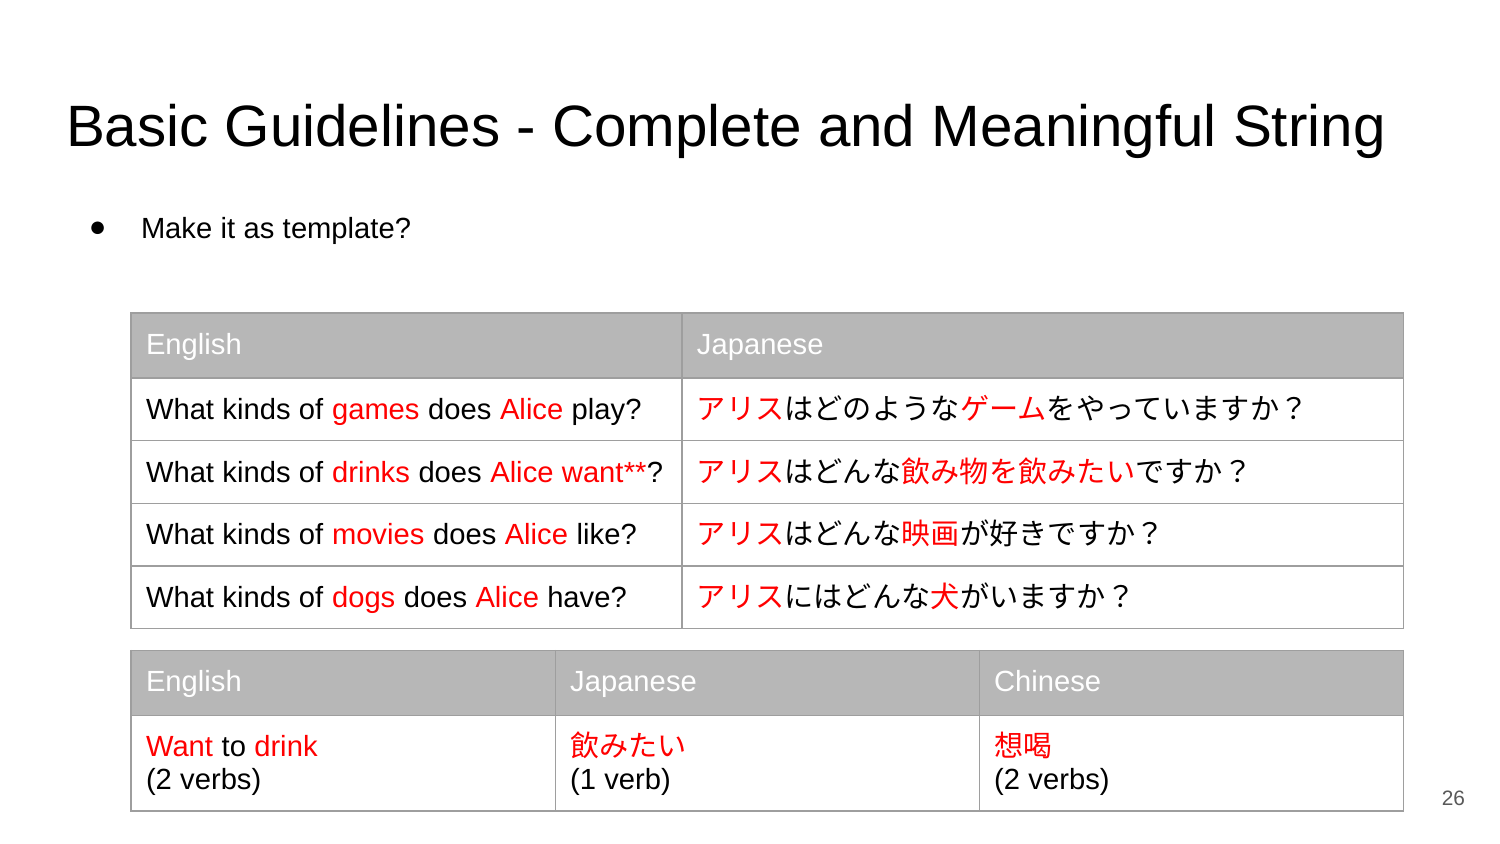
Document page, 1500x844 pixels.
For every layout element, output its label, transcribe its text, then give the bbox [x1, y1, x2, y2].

table_cell What kinds of dogs does Alice have? [132, 567, 681, 628]
table_cell アリスはどのようなゲームをやっていますか？ [683, 379, 1403, 440]
table_cell アリスにはどんな犬がいますか？ [683, 567, 1403, 628]
table_header English [132, 314, 681, 377]
table_header Japanese [556, 651, 979, 715]
table_cell What kinds of movies does Alice like? [132, 504, 681, 565]
table_header English [132, 651, 555, 715]
table_cell 飲みたい (1 verb) [556, 716, 979, 810]
table_cell What kinds of games does Alice play? [132, 379, 681, 440]
table_cell アリスはどんな飲み物を飲みたいですか？ [683, 441, 1403, 503]
list Make it as template? [51, 189, 1449, 750]
table_cell What kinds of drinks does Alice want**? [132, 441, 681, 503]
table_cell Want to drink (2 verbs) [132, 716, 555, 810]
table_header Chinese [980, 651, 1403, 715]
table_cell 想喝 (2 verbs) [980, 716, 1403, 810]
table_cell アリスはどんな映画が好きですか？ [683, 504, 1403, 565]
title Basic Guidelines - Complete and Meaningful String [51, 72, 1449, 167]
table_header Japanese [683, 314, 1403, 377]
slide_number ‹#› [1389, 764, 1480, 830]
